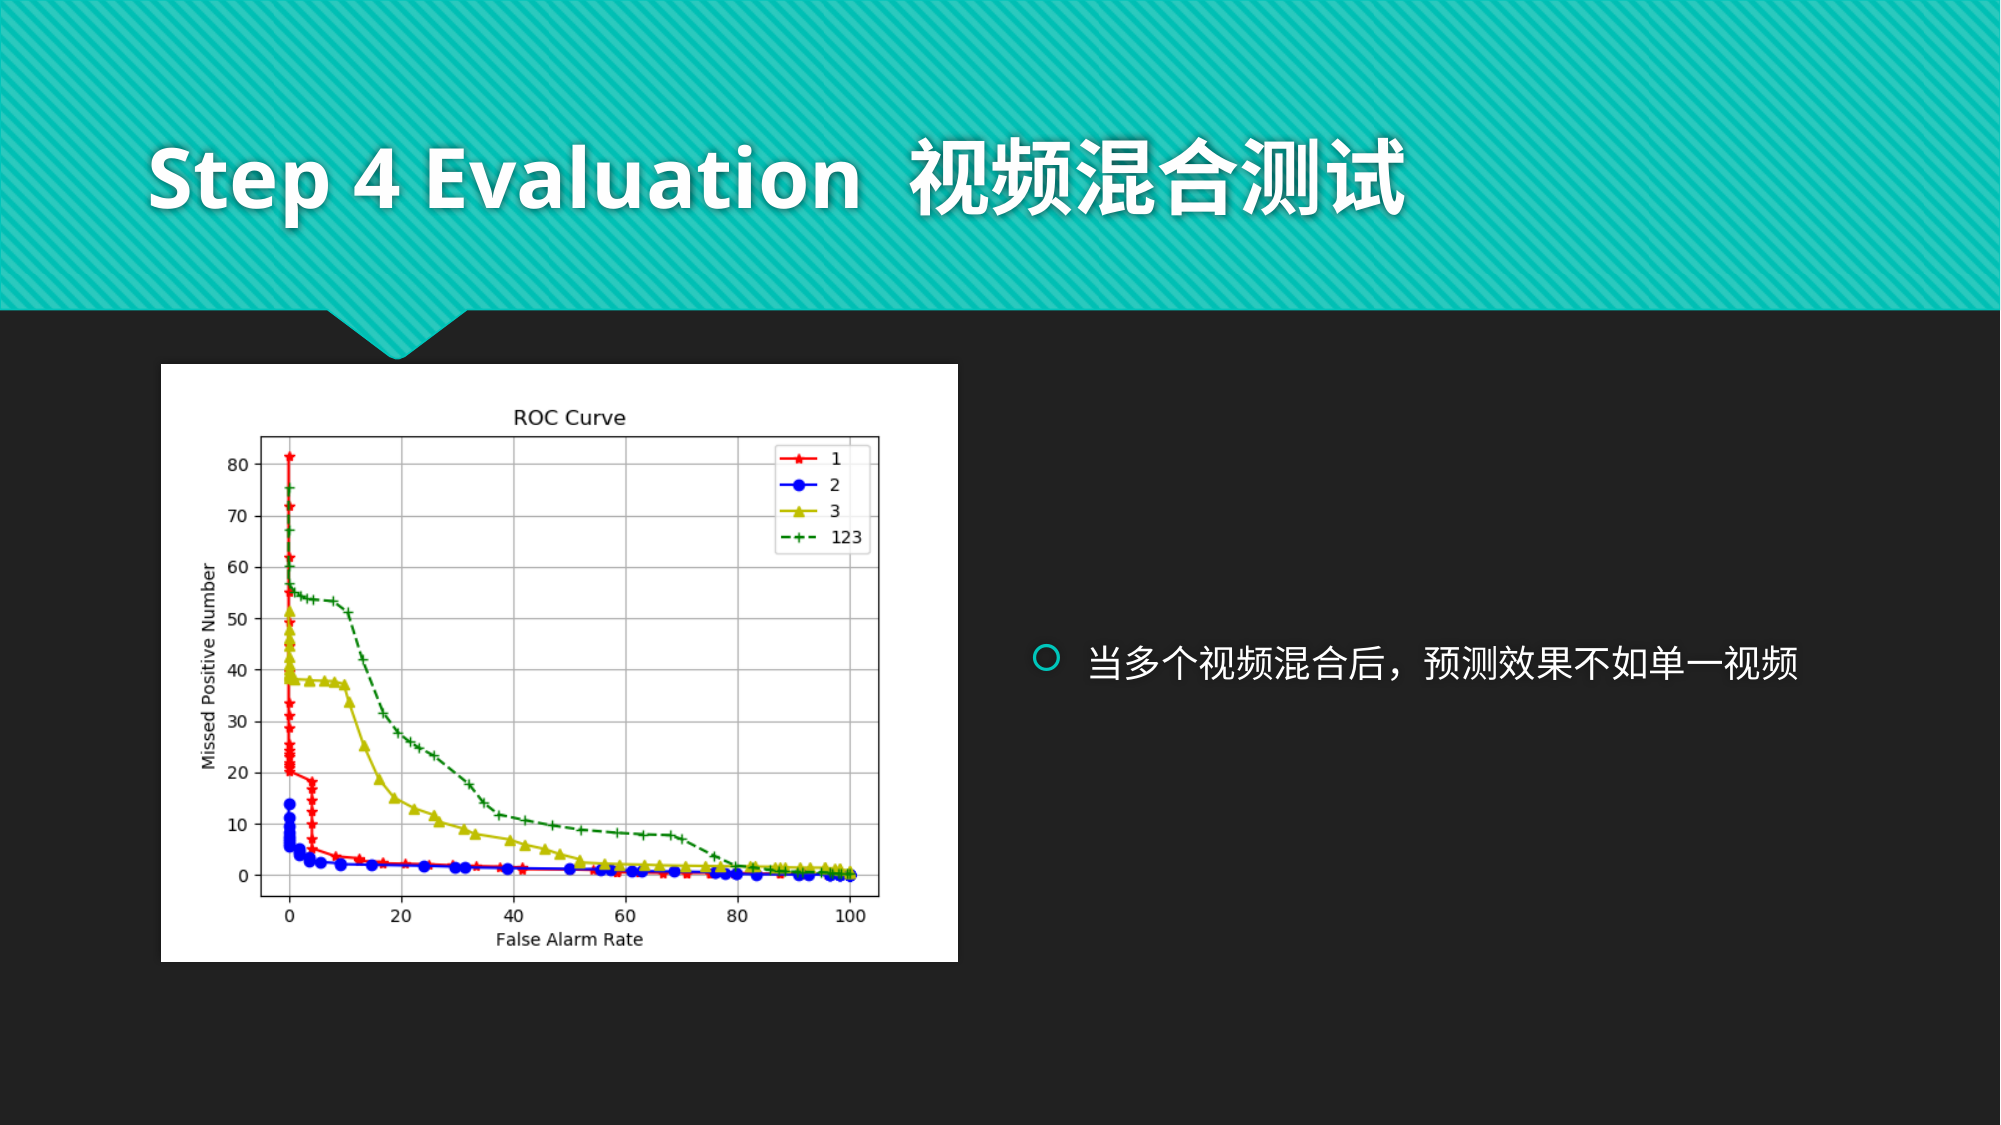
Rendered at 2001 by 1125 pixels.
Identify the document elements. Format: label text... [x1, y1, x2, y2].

list 当多个视频混合后，预测效果不如单一视频 [1014, 364, 1868, 962]
title Step 4 Evaluation 视频混合测试 [132, 73, 1868, 233]
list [161, 364, 958, 962]
